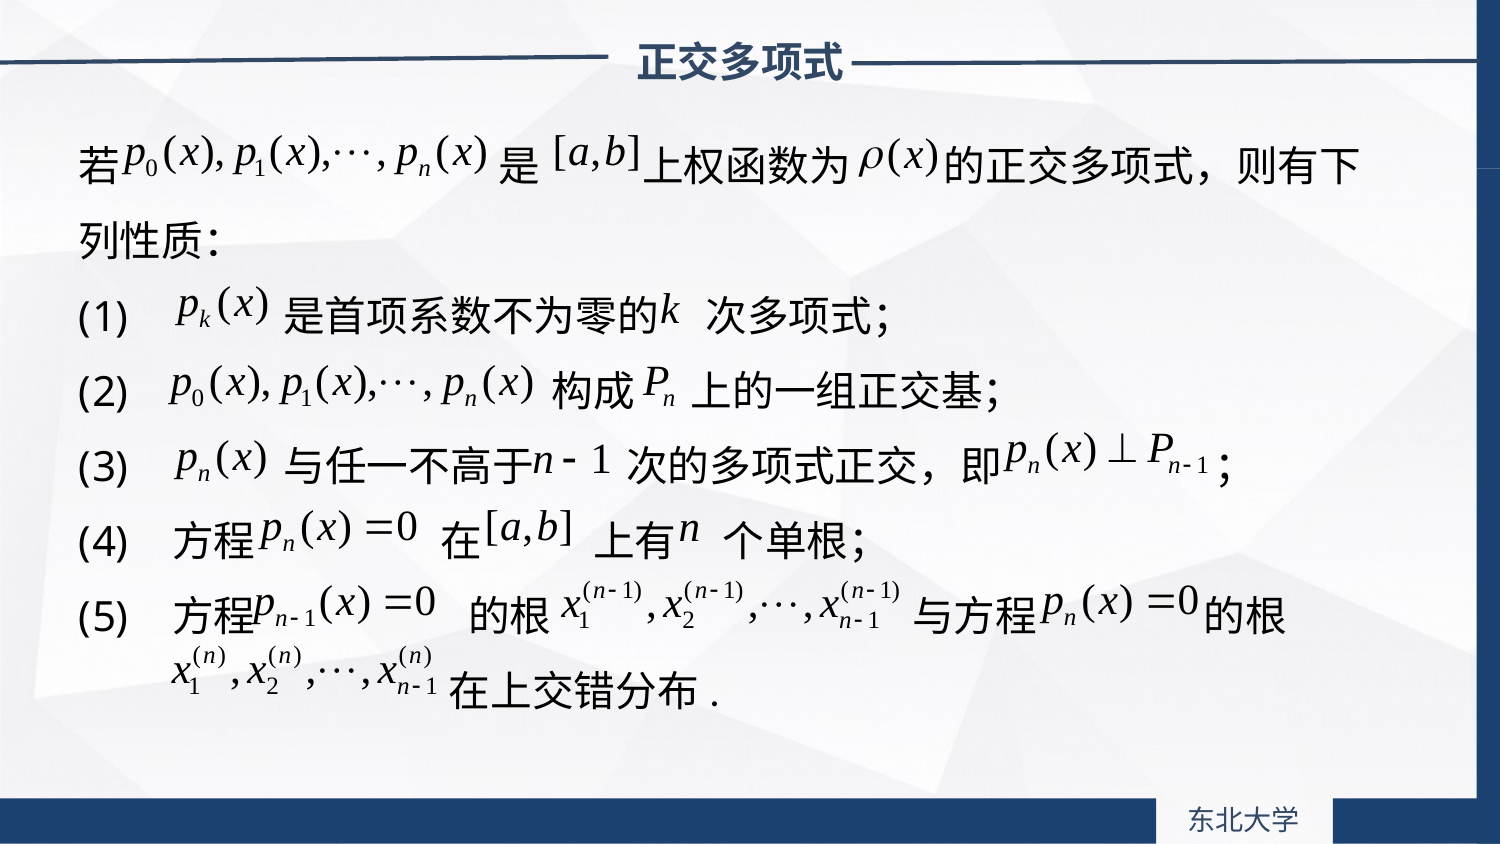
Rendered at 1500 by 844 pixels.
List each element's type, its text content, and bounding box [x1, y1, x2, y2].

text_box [478, 496, 581, 560]
picture [0, 64, 1476, 844]
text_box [632, 351, 687, 420]
text_box 正交多项式 [592, 28, 889, 94]
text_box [160, 634, 446, 708]
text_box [0, 56, 609, 64]
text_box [848, 124, 951, 189]
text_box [991, 418, 1219, 487]
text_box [650, 279, 695, 338]
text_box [161, 426, 278, 495]
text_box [109, 121, 501, 190]
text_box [1027, 570, 1212, 640]
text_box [668, 507, 714, 557]
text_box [162, 272, 279, 341]
text_box 若 是 上权函数为 的正交多项式，则有下列性质： 是首项系数不为零的 次多项式； 构成 上的一组正交基； 与任一不高于 次的多项式正交，即 ； 方程 在 上有 个单根； 方程 的根 与方程 的根 在上交错分布. [63, 107, 1386, 722]
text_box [246, 496, 430, 565]
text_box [550, 568, 912, 642]
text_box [238, 571, 447, 630]
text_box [851, 60, 1481, 64]
picture [0, 0, 1476, 60]
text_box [546, 121, 649, 185]
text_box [155, 351, 547, 420]
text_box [522, 429, 620, 489]
